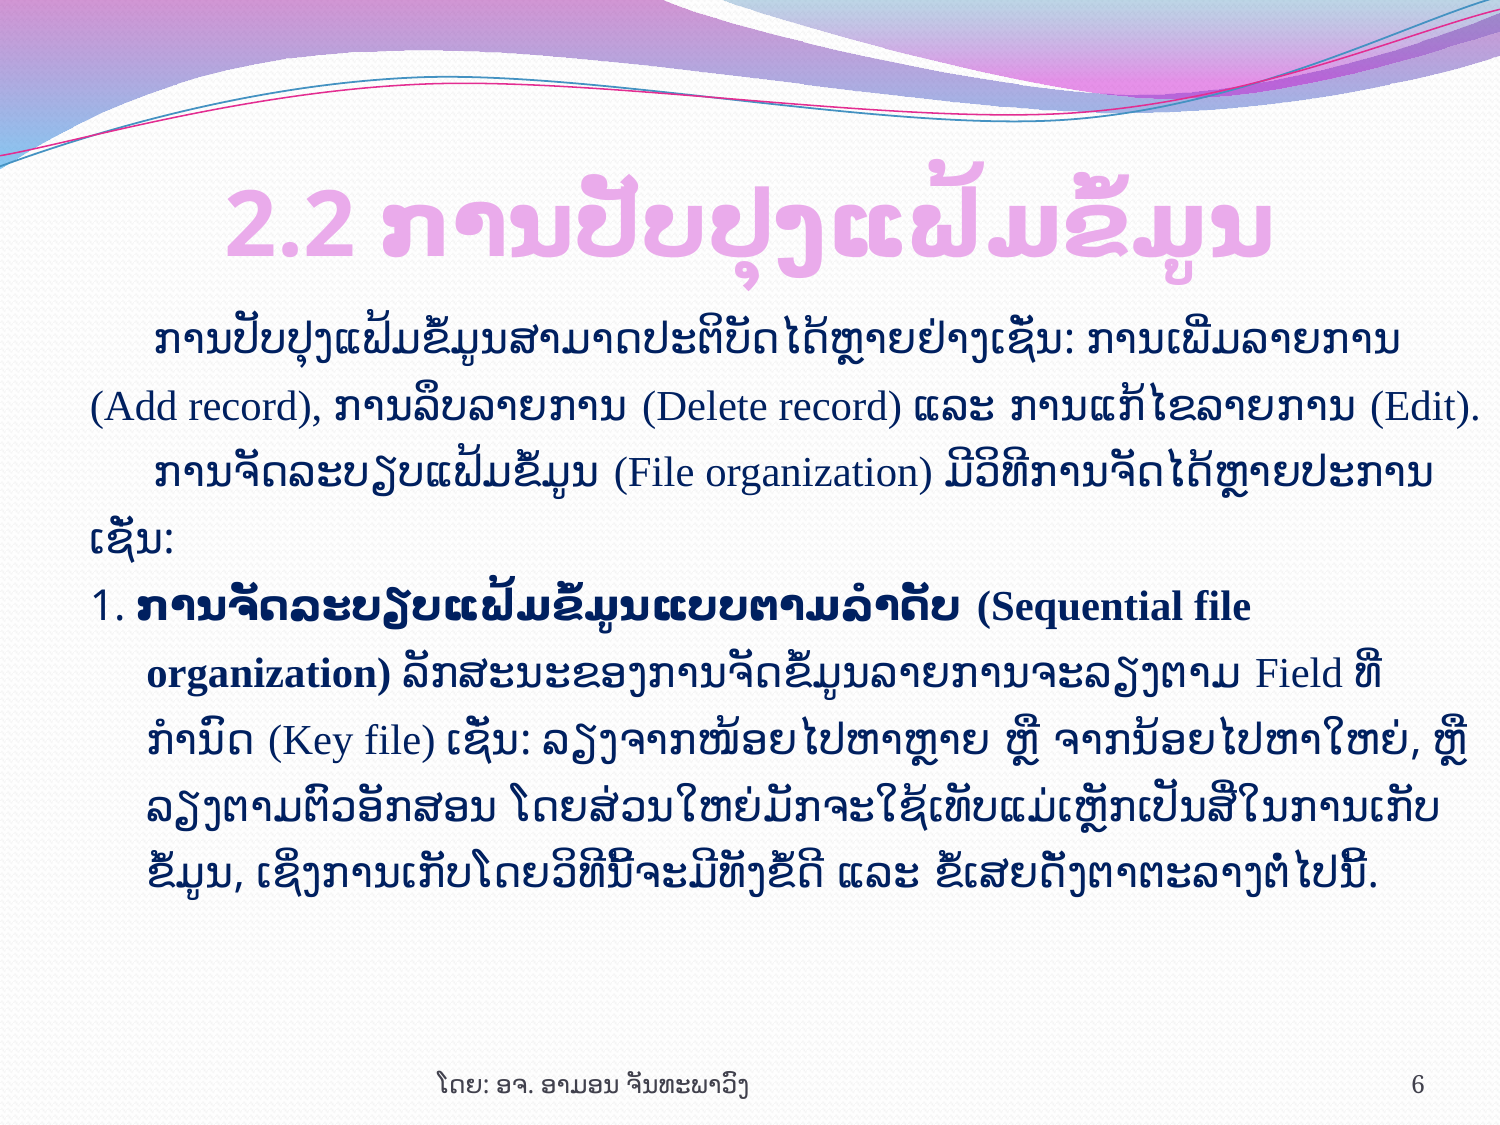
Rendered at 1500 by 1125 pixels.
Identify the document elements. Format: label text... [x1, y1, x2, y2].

list ການປັບປຸງແຟ້ມຂໍ້ມູນສາມາດປະຕິບັດໄດ້ຫຼາຍຢ່າງເຊັ່ນ: ການເພີ່ມລາຍການ (Add record), ການລຶບລາຍການ (Delete record) ແລະ ການແກ້ໄຂລາຍການ (Edit). ການຈັດລະບຽບແຟ້ມຂໍ້ມູນ (File organization) ມີວິທີການຈັດໄດ້ຫຼາຍປະການເຊັ່ນ: 1. ການຈັດລະບຽບແຟ້ມຂໍ້ມູນແບບຕາມລໍາດັບ (Sequential file organization) ລັກສະນະຂອງການຈັດຂໍ້ມູນລາຍການຈະລຽງຕາມ Field ທີ່ກຳນົດ (Key file) ເຊັ່ນ: ລຽງຈາກໜ້ອຍໄປຫາຫຼາຍ ຫຼື ຈາກນ້ອຍໄປຫາໃຫຍ່, ຫຼື ລຽງຕາມຕົວອັກສອນ ໂດຍສ່ວນໃຫຍ່ມັກຈະໃຊ້ເທັບແມ່ເຫຼັກເປັນສື່ໃນການເກັບຂໍ້ມູນ, ເຊິ່ງການເກັບໂດຍວິທີນີ້ຈະມີທັງຂໍ້ດີ ແລະ ຂໍ້ເສຍດັ່ງຕາຕະລາງຕໍ່ໄປນີ້. [75, 287, 1500, 1038]
title 2.2 ການປັບປຸງແຟ້ມຂໍ້ມູນ [75, 87, 1425, 275]
slide_number 6 [1299, 1042, 1425, 1103]
footer ໂດຍ: ອຈ. ອາມອນ ຈັນທະພາວົງ [437, 1042, 988, 1103]
